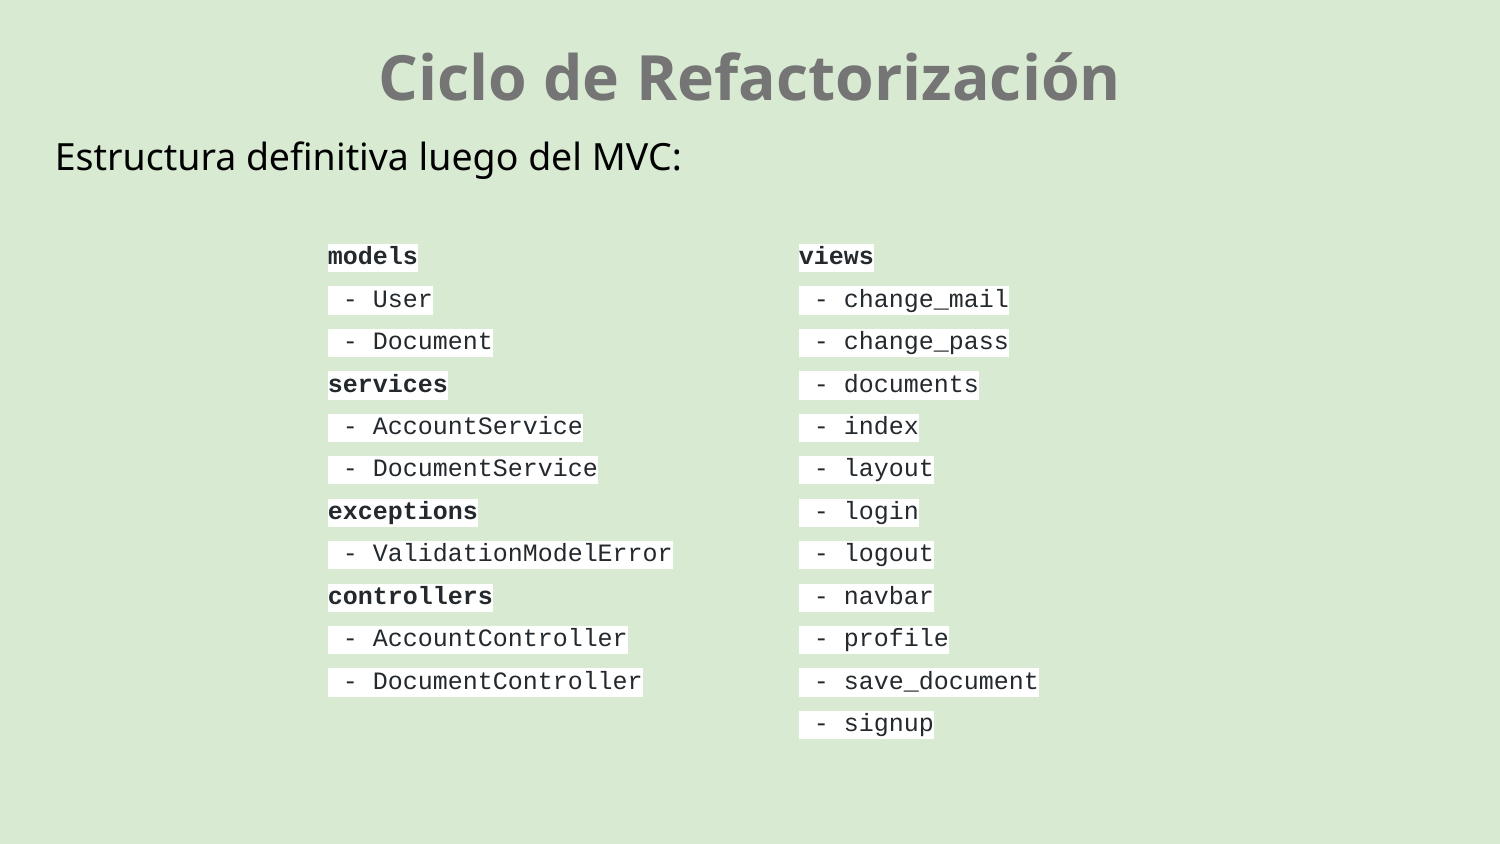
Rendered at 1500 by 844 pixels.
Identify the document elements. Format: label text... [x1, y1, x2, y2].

text_box Estructura definitiva luego del MVC: [39, 110, 855, 203]
text_box views - change_mail - change_pass - documents - index - layout - login - logout - navbar - profile - save_document - signup [783, 212, 1173, 778]
title Ciclo de Refactorización [51, 22, 1449, 128]
text_box models - User - Document services - AccountService - DocumentService exceptions - ValidationModelError controllers - AccountController - DocumentController [312, 212, 702, 778]
